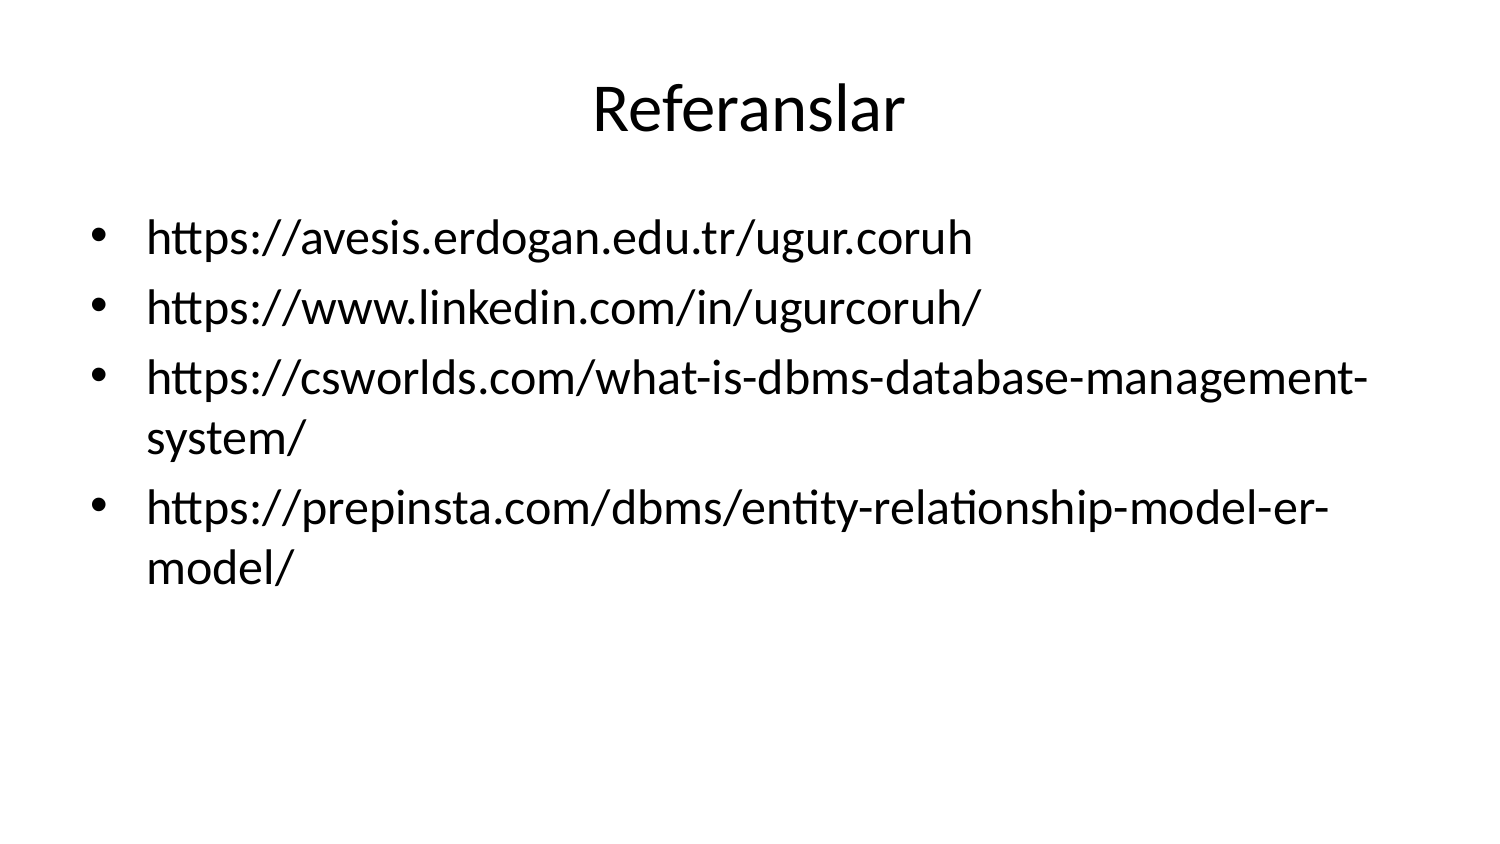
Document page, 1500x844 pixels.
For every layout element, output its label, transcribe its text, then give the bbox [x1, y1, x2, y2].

list https://avesis.erdogan.edu.tr/ugur.coruh https://www.linkedin.com/in/ugurcoruh/ https://csworlds.com/what-is-dbms-database-management-system/ https://prepinsta.com/dbms/entity-relationship-model-er-model/ [75, 196, 1425, 754]
title Referanslar [75, 33, 1425, 175]
